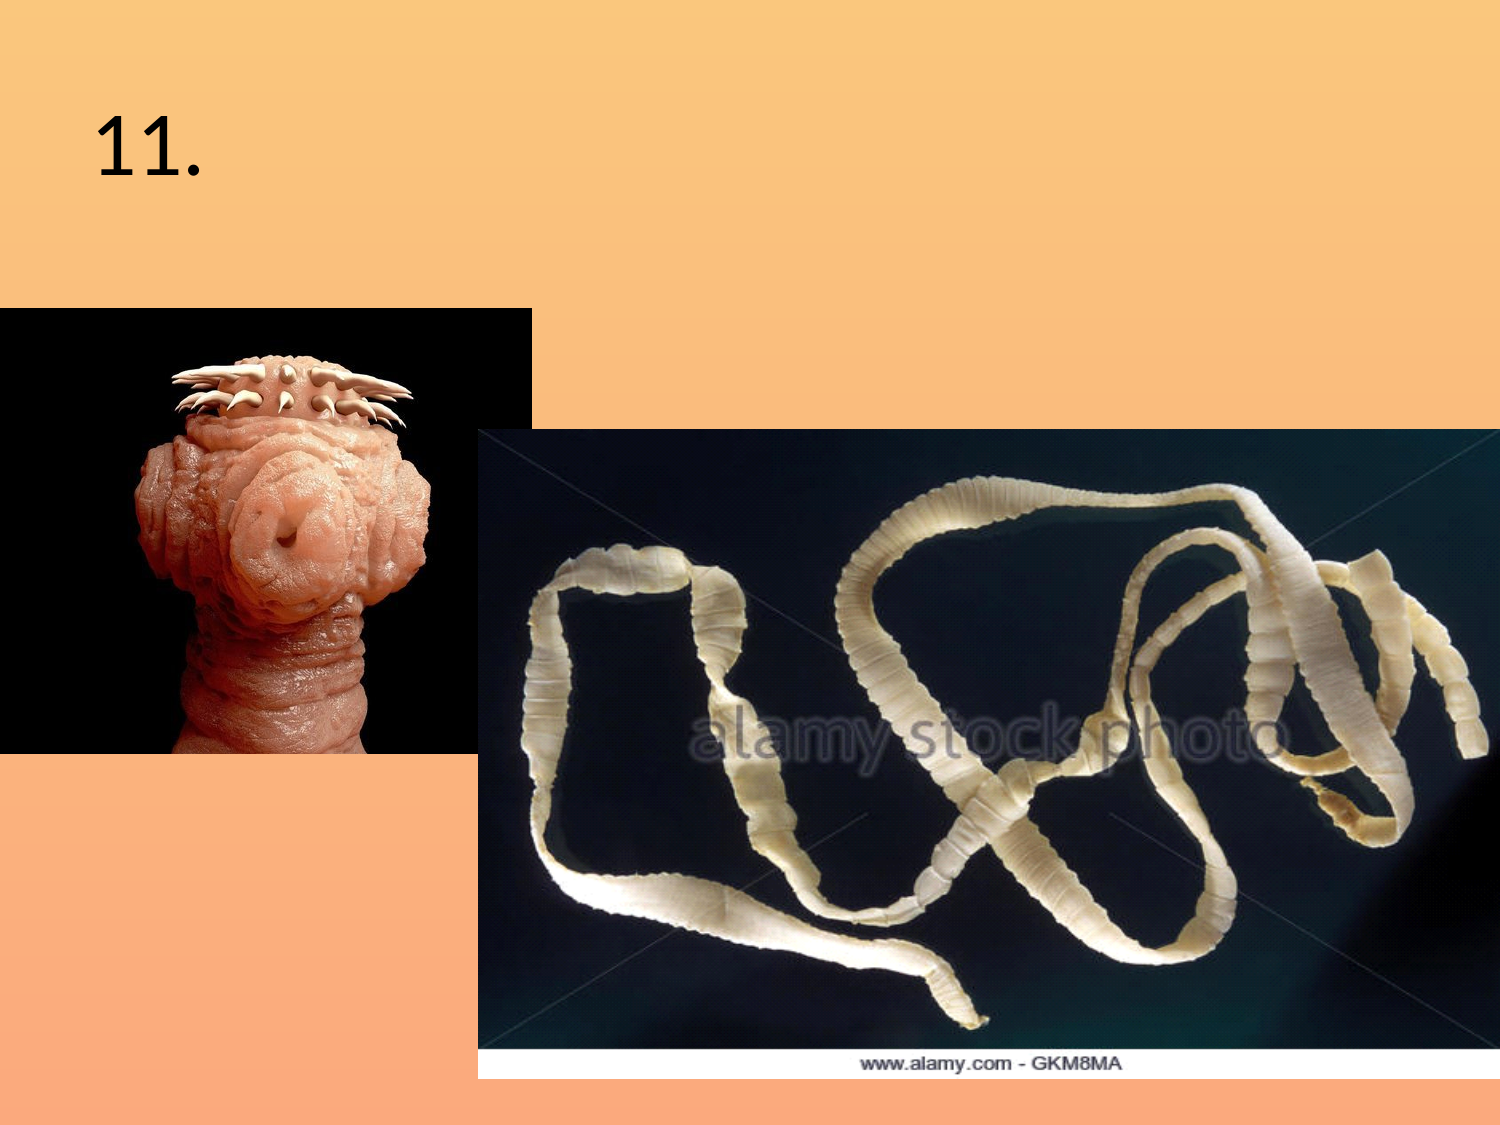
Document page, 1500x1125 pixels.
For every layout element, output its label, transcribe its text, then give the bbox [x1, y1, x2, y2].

picture [0, 307, 1500, 1079]
title 11. [75, 45, 1425, 233]
